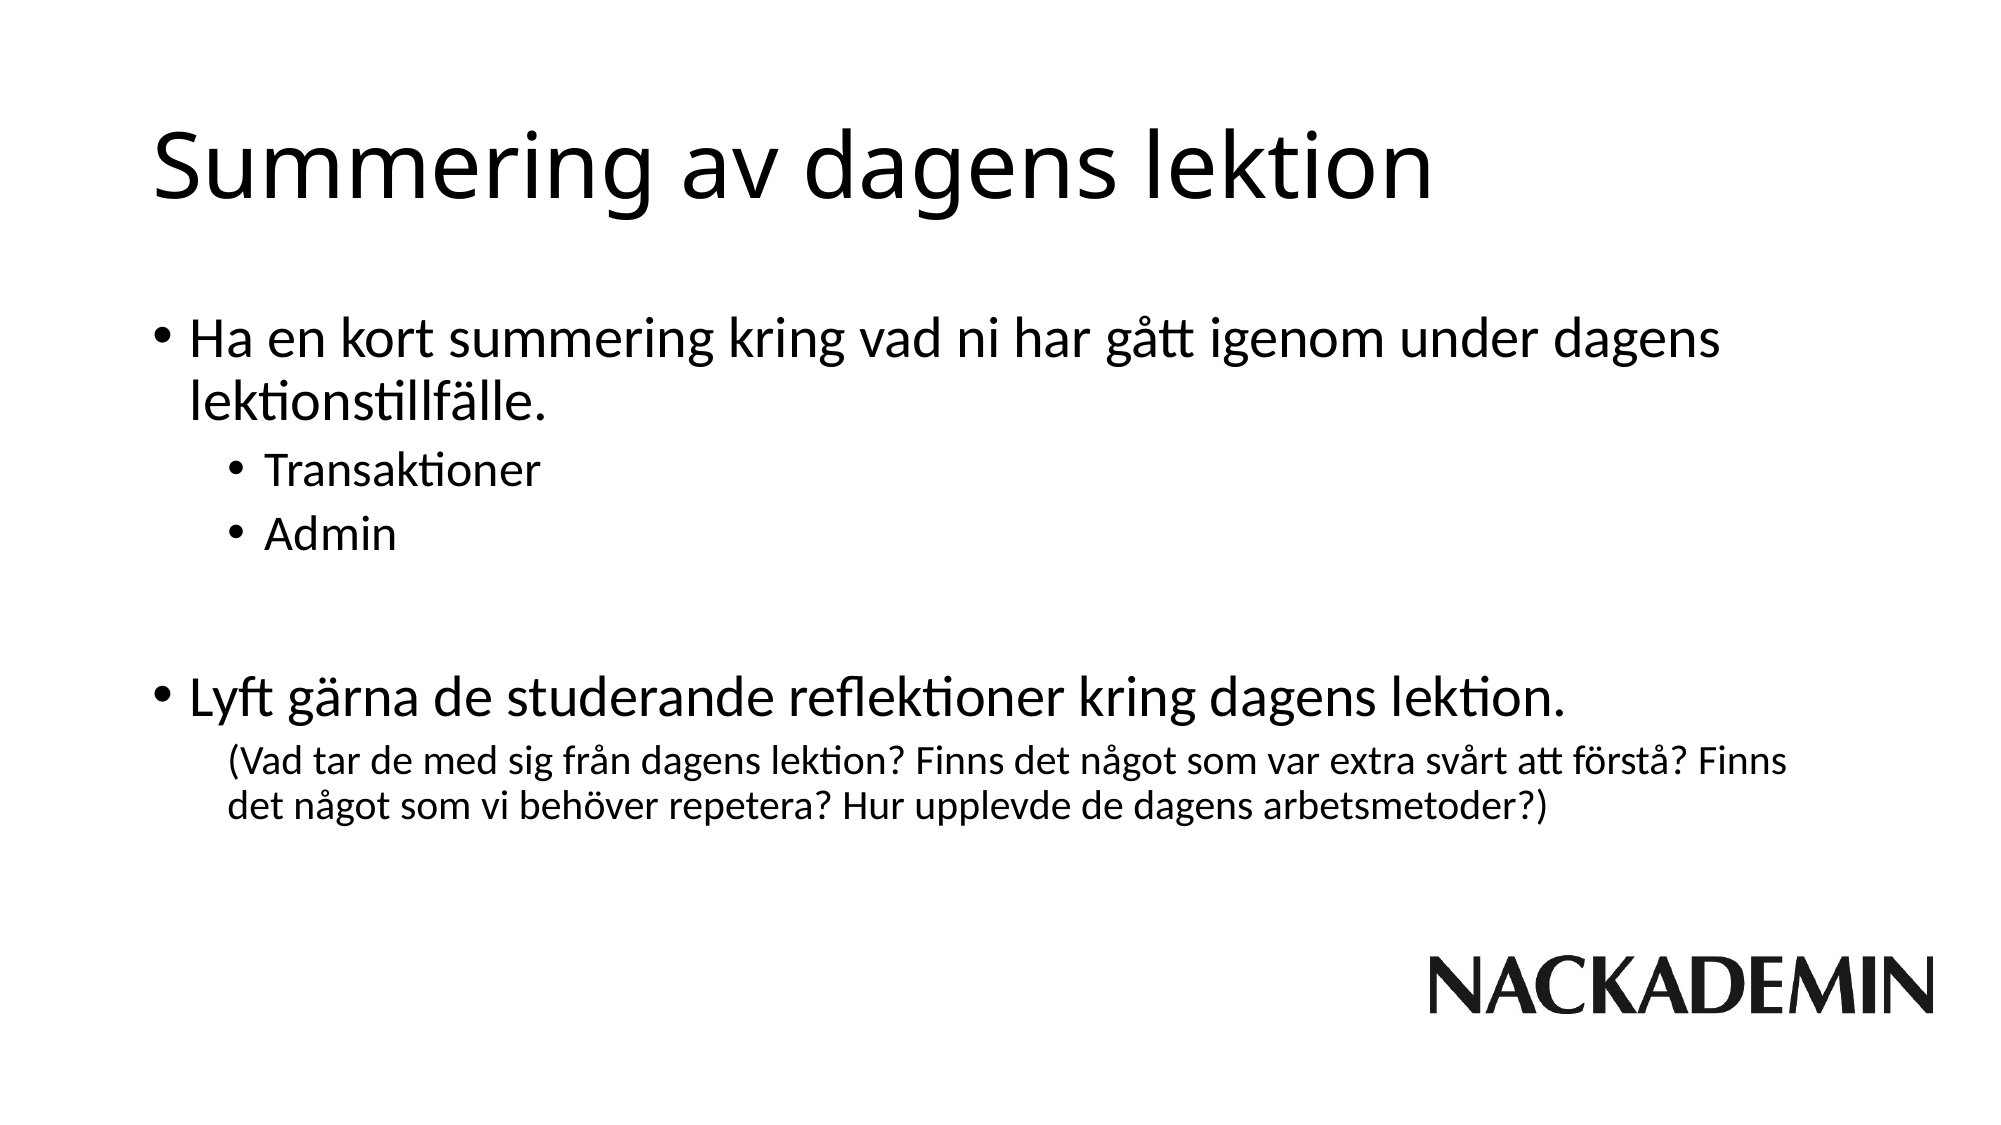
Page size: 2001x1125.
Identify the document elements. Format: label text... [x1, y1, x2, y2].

picture [1429, 955, 1933, 1014]
list Ha en kort summering kring vad ni har gått igenom under dagens lektionstillfälle. Transaktioner Admin Lyft gärna de studerande reflektioner kring dagens lektion. (Vad tar de med sig från dagens lektion? Finns det något som var extra svårt att förstå? Finns det något som vi behöver repetera? Hur upplevde de dagens arbetsmetoder?) [137, 299, 1863, 1014]
title Summering av dagens lektion [137, 59, 1863, 278]
